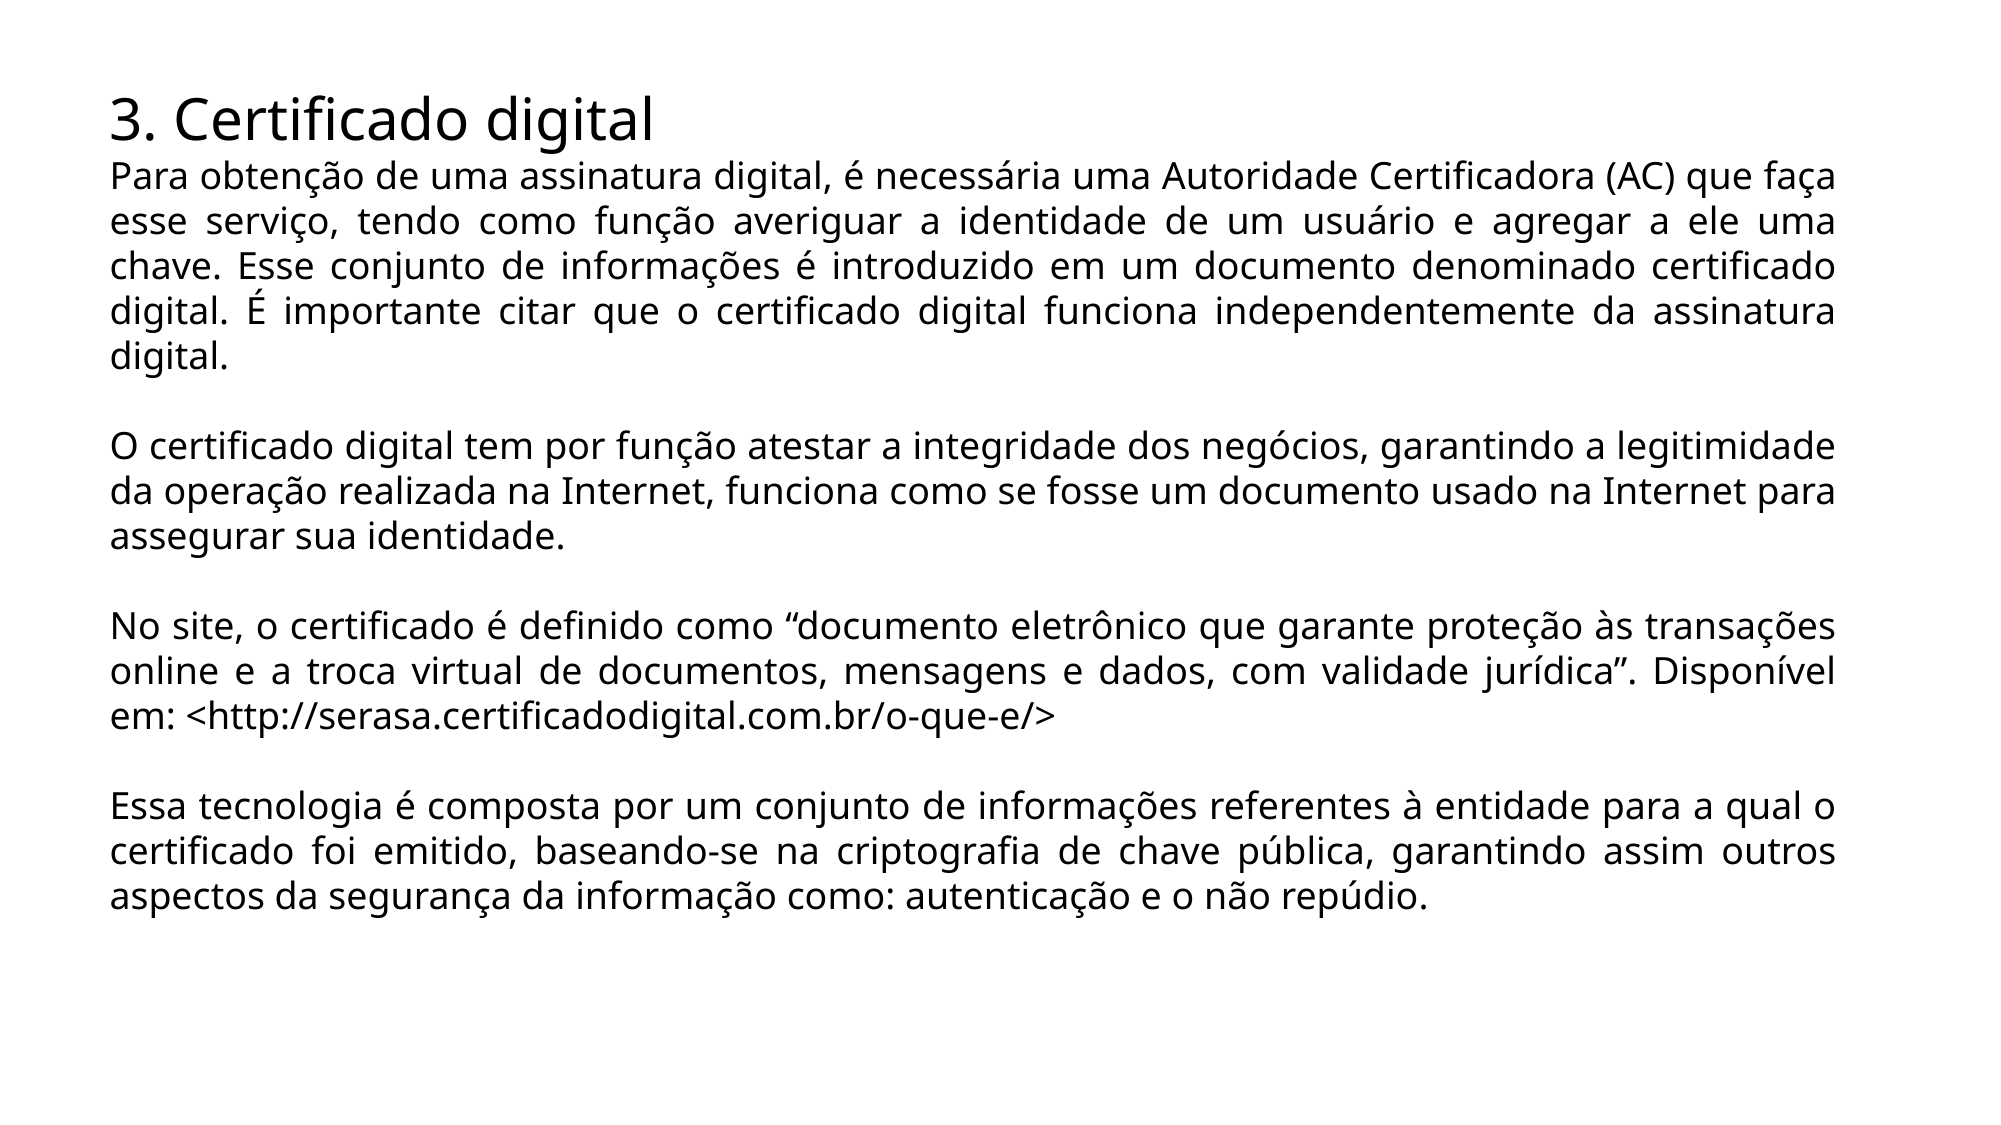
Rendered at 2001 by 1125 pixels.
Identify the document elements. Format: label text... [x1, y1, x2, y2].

text_box 3. Certificado digital Para obtenção de uma assinatura digital, é necessária uma Autoridade Certificadora (AC) que faça esse serviço, tendo como função averiguar a identidade de um usuário e agregar a ele uma chave. Esse conjunto de informações é introduzido em um documento denominado certificado digital. É importante citar que o certificado digital funciona independentemente da assinatura digital. O certificado digital tem por função atestar a integridade dos negócios, garantindo a legitimidade da operação realizada na Internet, funciona como se fosse um documento usado na Internet para assegurar sua identidade. No site, o certificado é definido como “documento eletrônico que garante proteção às transações online e a troca virtual de documentos, mensagens e dados, com validade jurídica”. Disponível em: <http://serasa.certificadodigital.com.br/o-que-e/> Essa tecnologia é composta por um conjunto de informações referentes à entidade para a qual o certificado foi emitido, baseando-se na criptografia de chave pública, garantindo assim outros aspectos da segurança da informação como: autenticação e o não repúdio. [94, 75, 1853, 1015]
